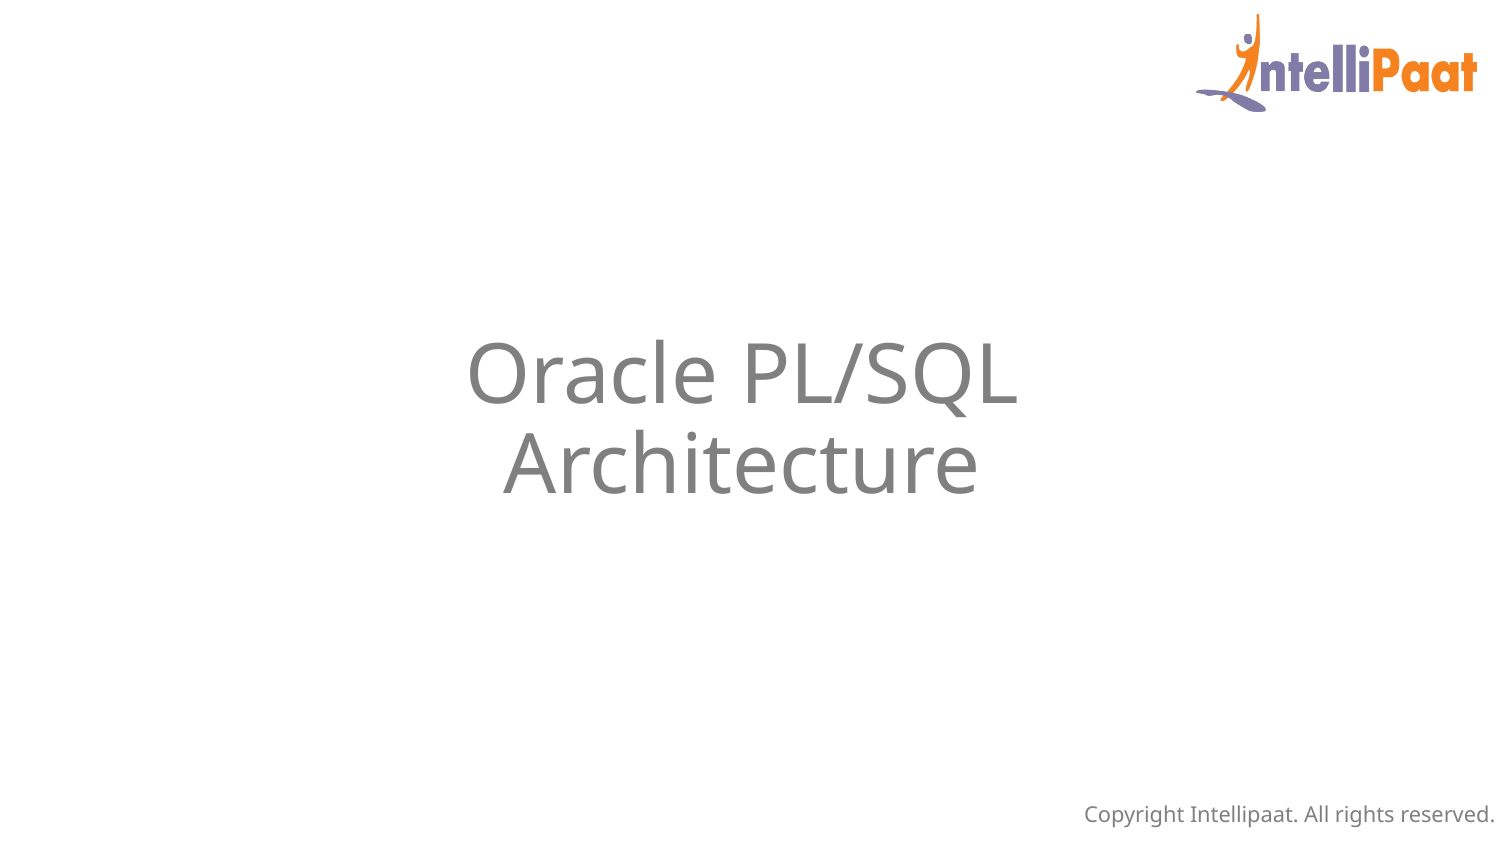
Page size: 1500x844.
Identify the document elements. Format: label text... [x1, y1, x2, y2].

list Oracle PL/SQL Architecture [307, 374, 1193, 470]
picture [1196, 14, 1477, 112]
